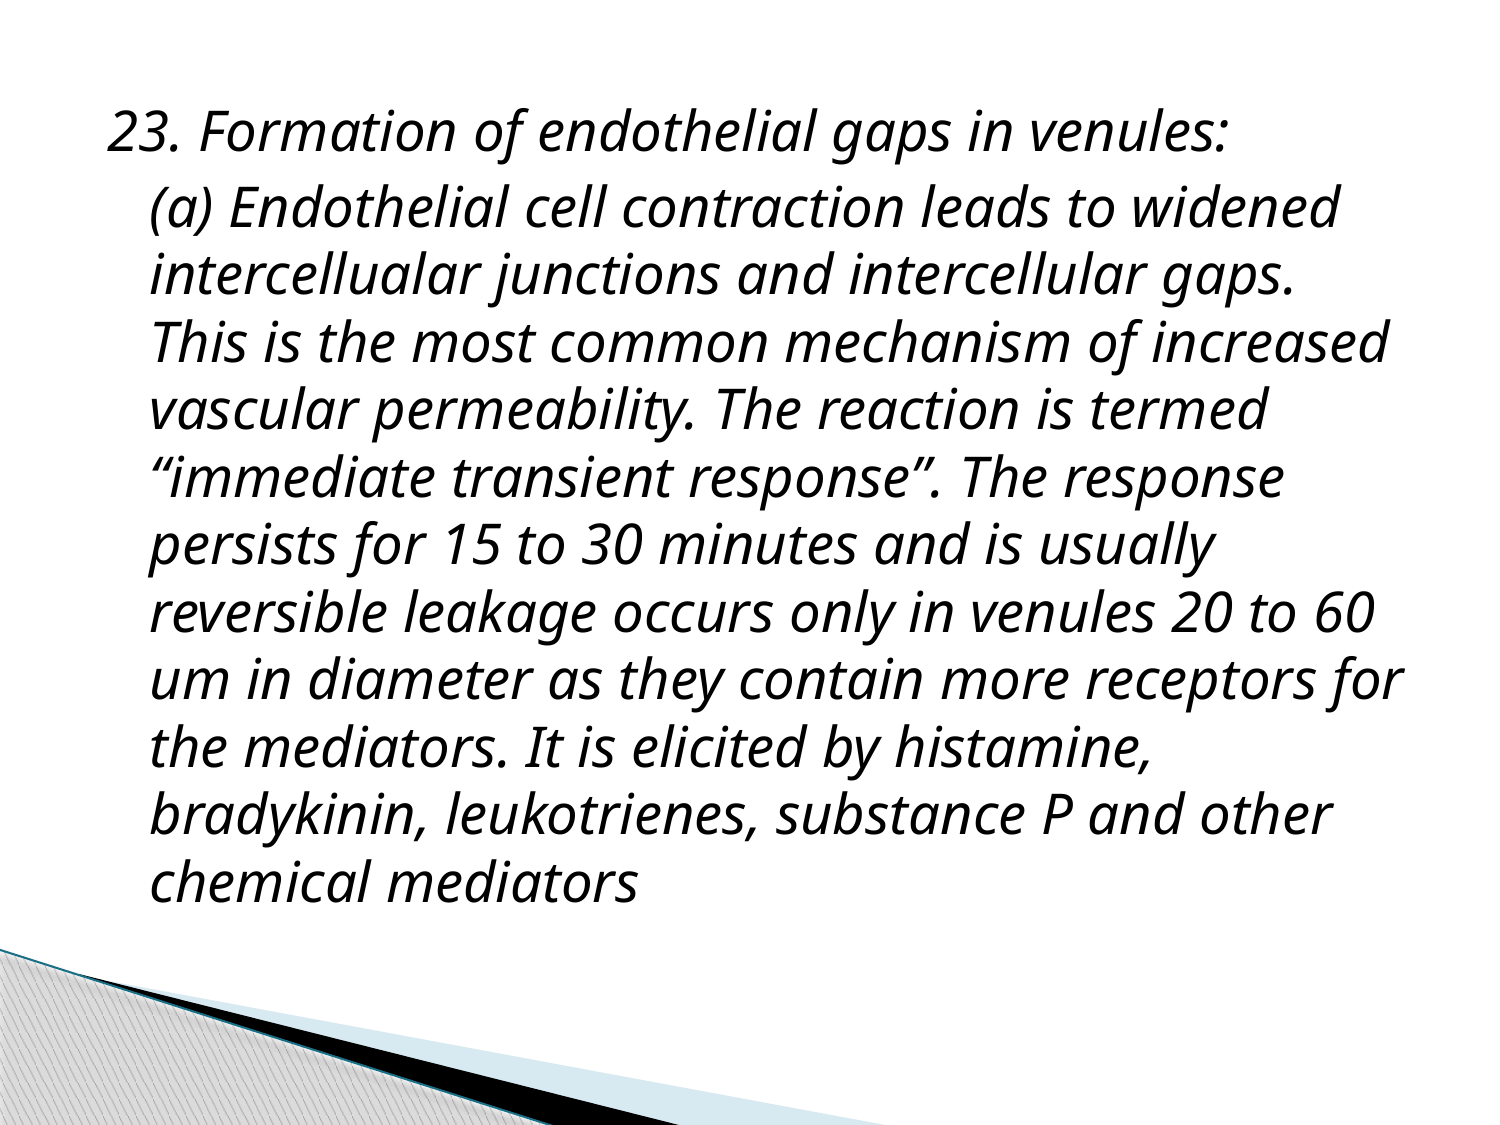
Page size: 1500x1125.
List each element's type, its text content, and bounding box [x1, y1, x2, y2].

list 23. Formation of endothelial gaps in venules: (a) Endothelial cell contraction leads to widened intercellualar junctions and intercellular gaps. This is the most common mechanism of increased vascular permeability. The reaction is termed “immediate transient response”. The response persists for 15 to 30 minutes and is usually reversible leakage occurs only in venules 20 to 60 um in diameter as they contain more receptors for the mediators. It is elicited by histamine, bradykinin, leukotrienes, substance P and other chemical mediators [75, 87, 1425, 1005]
